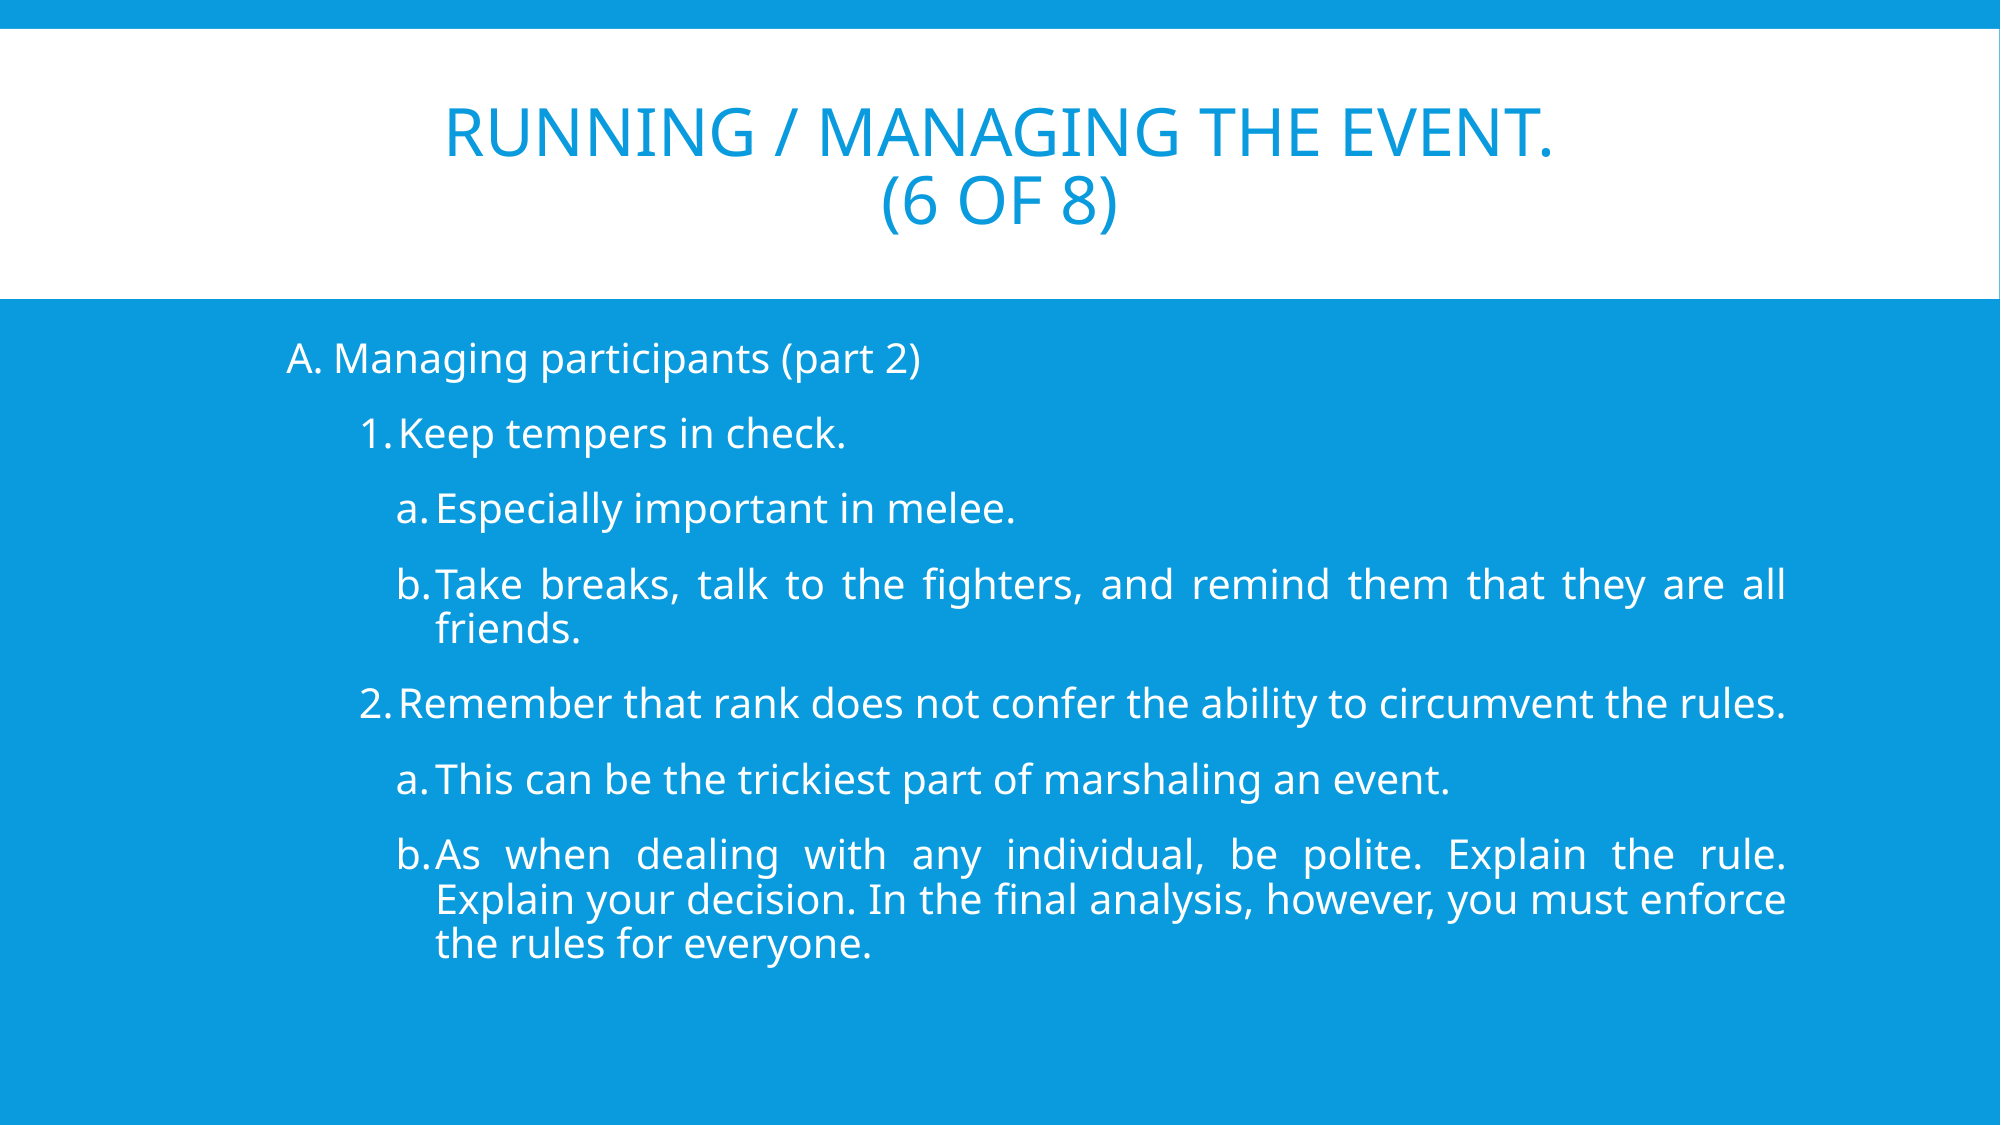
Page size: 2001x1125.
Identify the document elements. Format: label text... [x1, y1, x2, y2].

list Managing participants (part 2) Keep tempers in check. Especially important in melee. Take breaks, talk to the fighters, and remind them that they are all friends. Remember that rank does not confer the ability to circumvent the rules. This can be the trickiest part of marshaling an event. As when dealing with any individual, be polite. Explain the rule. Explain your decision. In the final analysis, however, you must enforce the rules for everyone. [197, 329, 1803, 1020]
title Running / Managing the Event. (6 of 8) [0, 46, 2000, 295]
